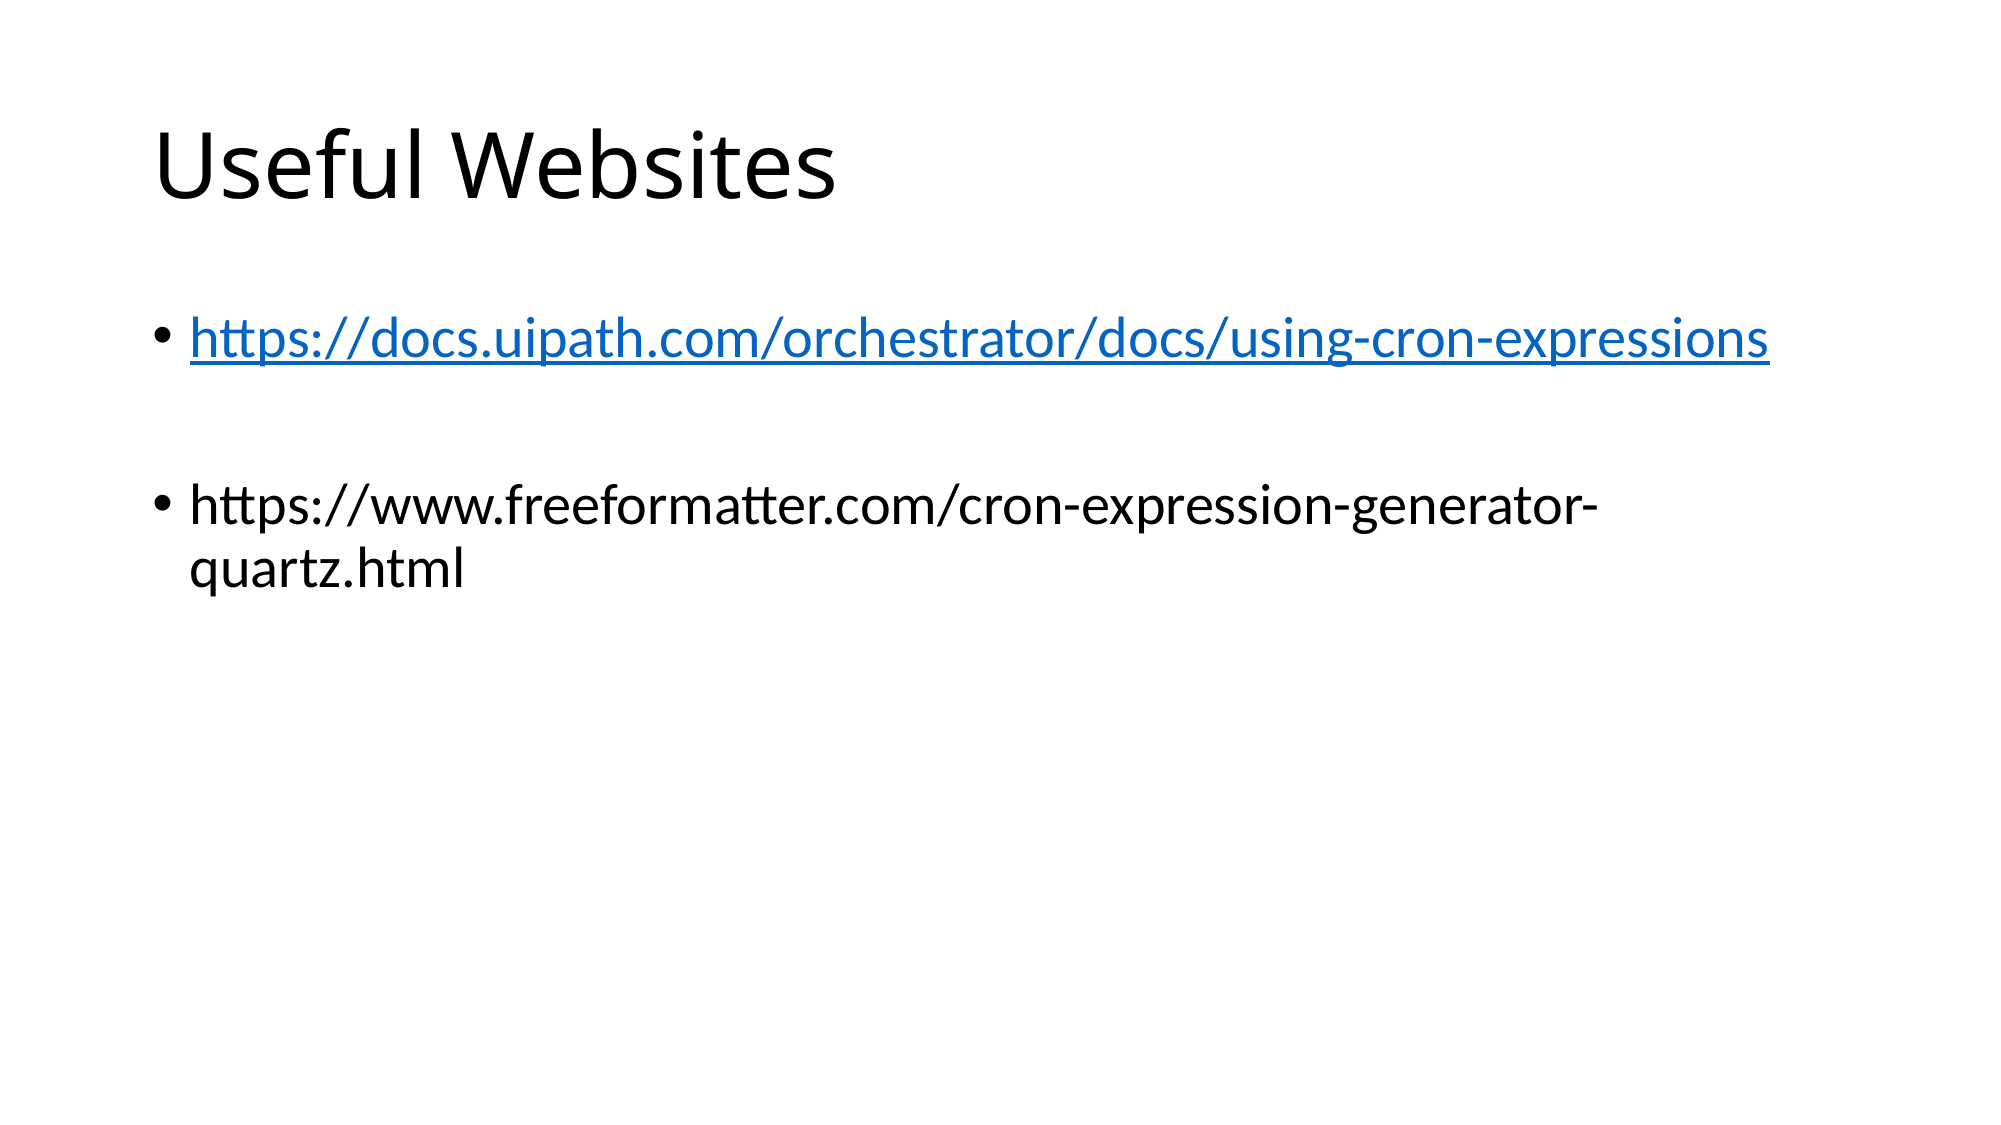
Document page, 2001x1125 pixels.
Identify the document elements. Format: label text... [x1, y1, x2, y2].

title Useful Websites [137, 59, 1863, 278]
list https://docs.uipath.com/orchestrator/docs/using-cron-expressions https://www.freeformatter.com/cron-expression-generator-quartz.html [137, 299, 1863, 1014]
